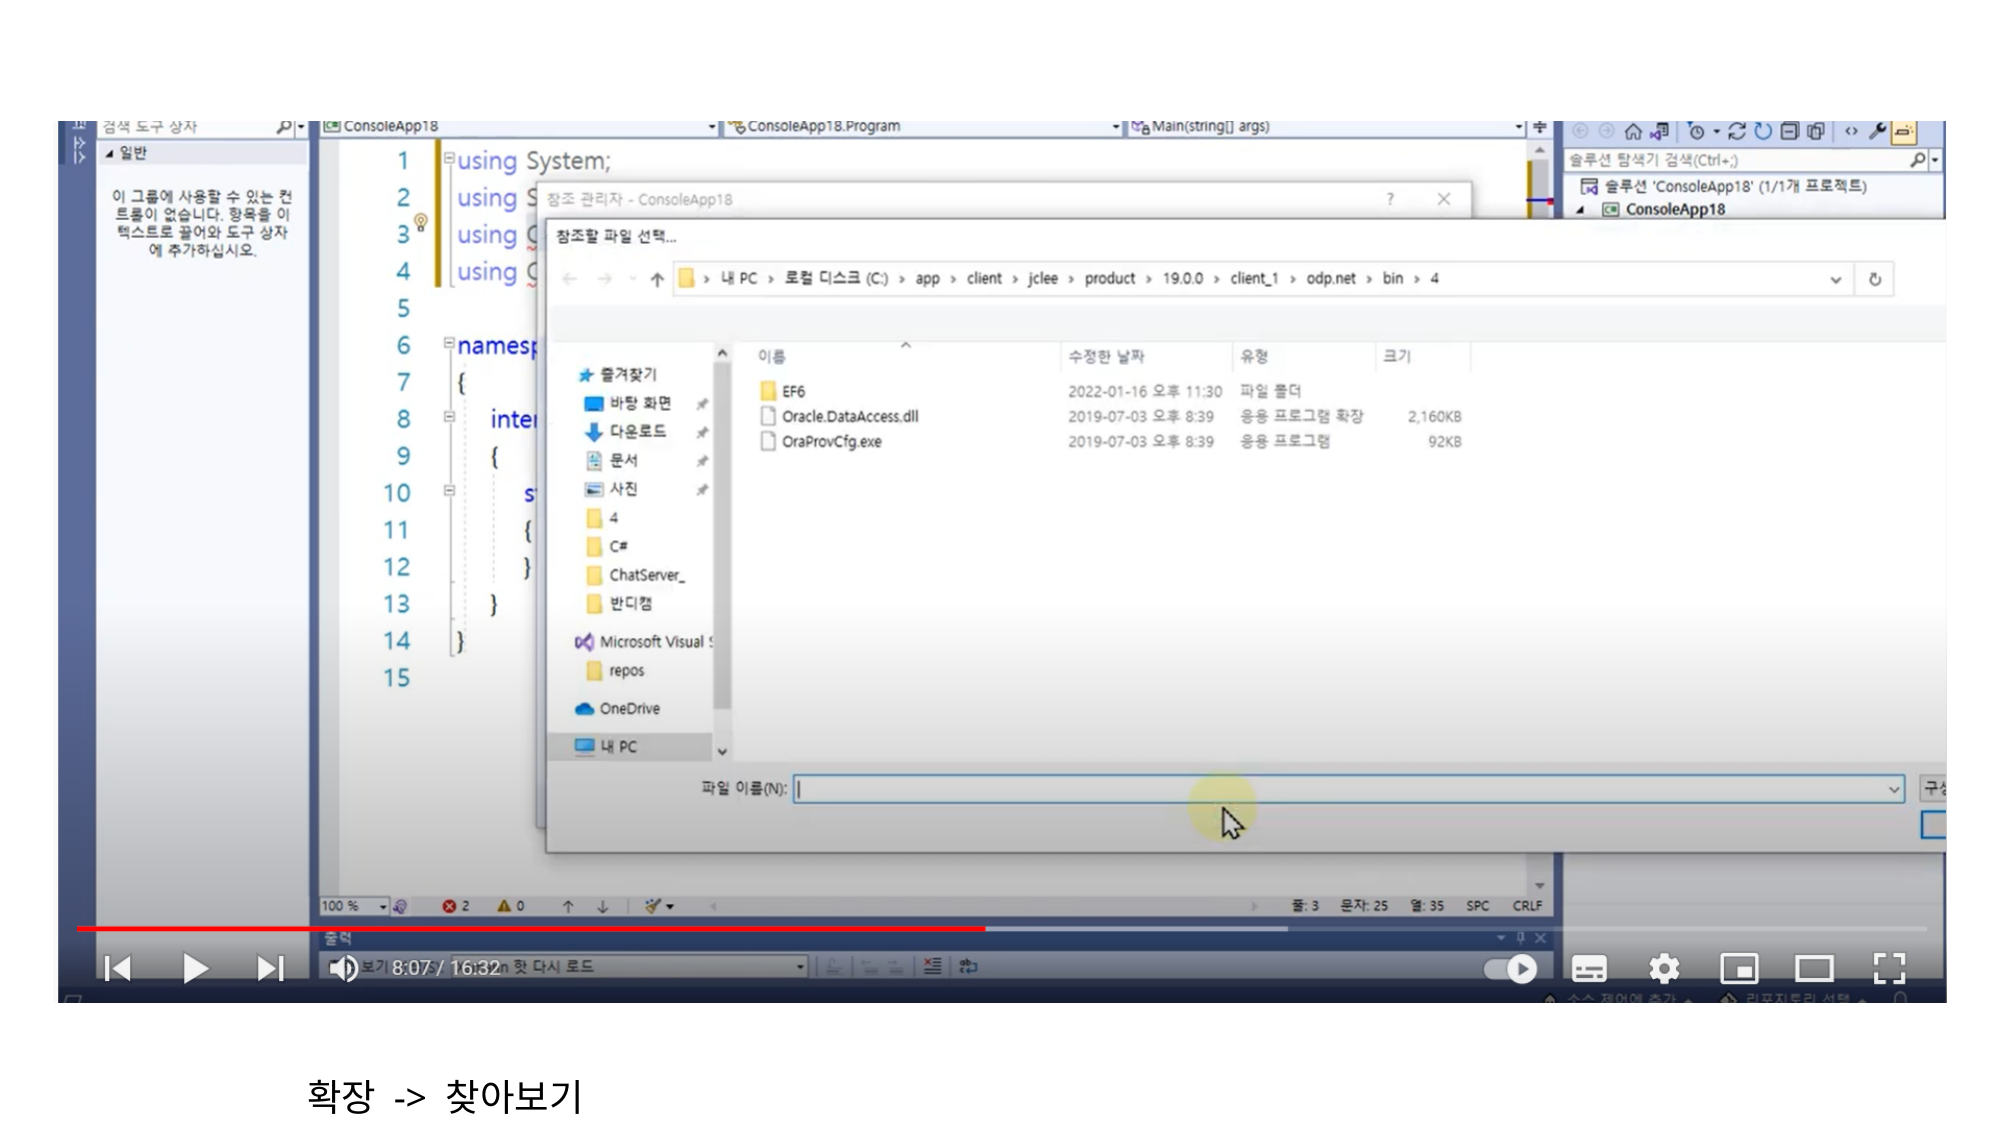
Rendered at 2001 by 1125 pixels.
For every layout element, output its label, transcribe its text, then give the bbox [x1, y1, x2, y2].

picture [53, 121, 1947, 1004]
text_box 확장 -> 찾아보기 [292, 1066, 619, 1125]
